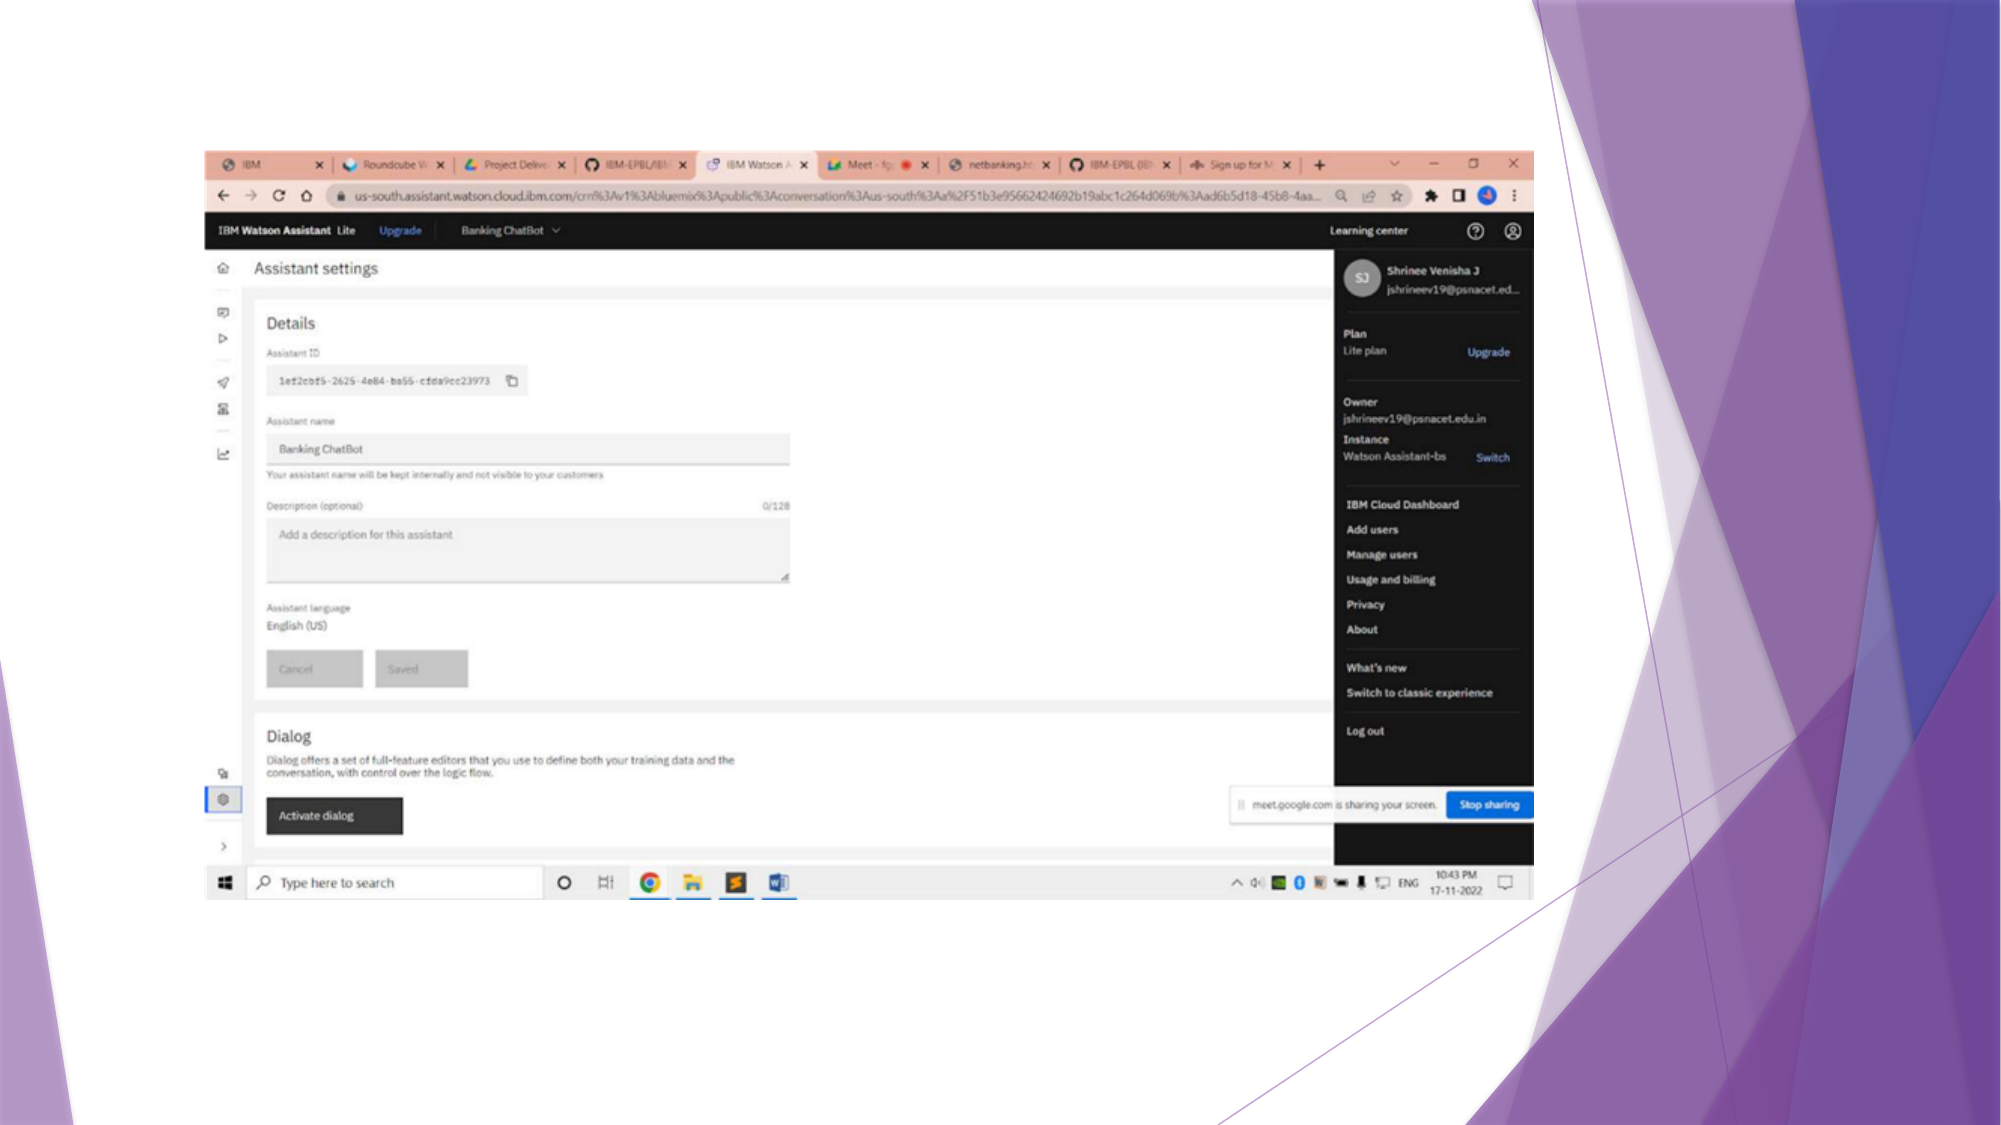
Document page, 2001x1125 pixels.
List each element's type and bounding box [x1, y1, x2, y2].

list [203, 149, 1534, 900]
